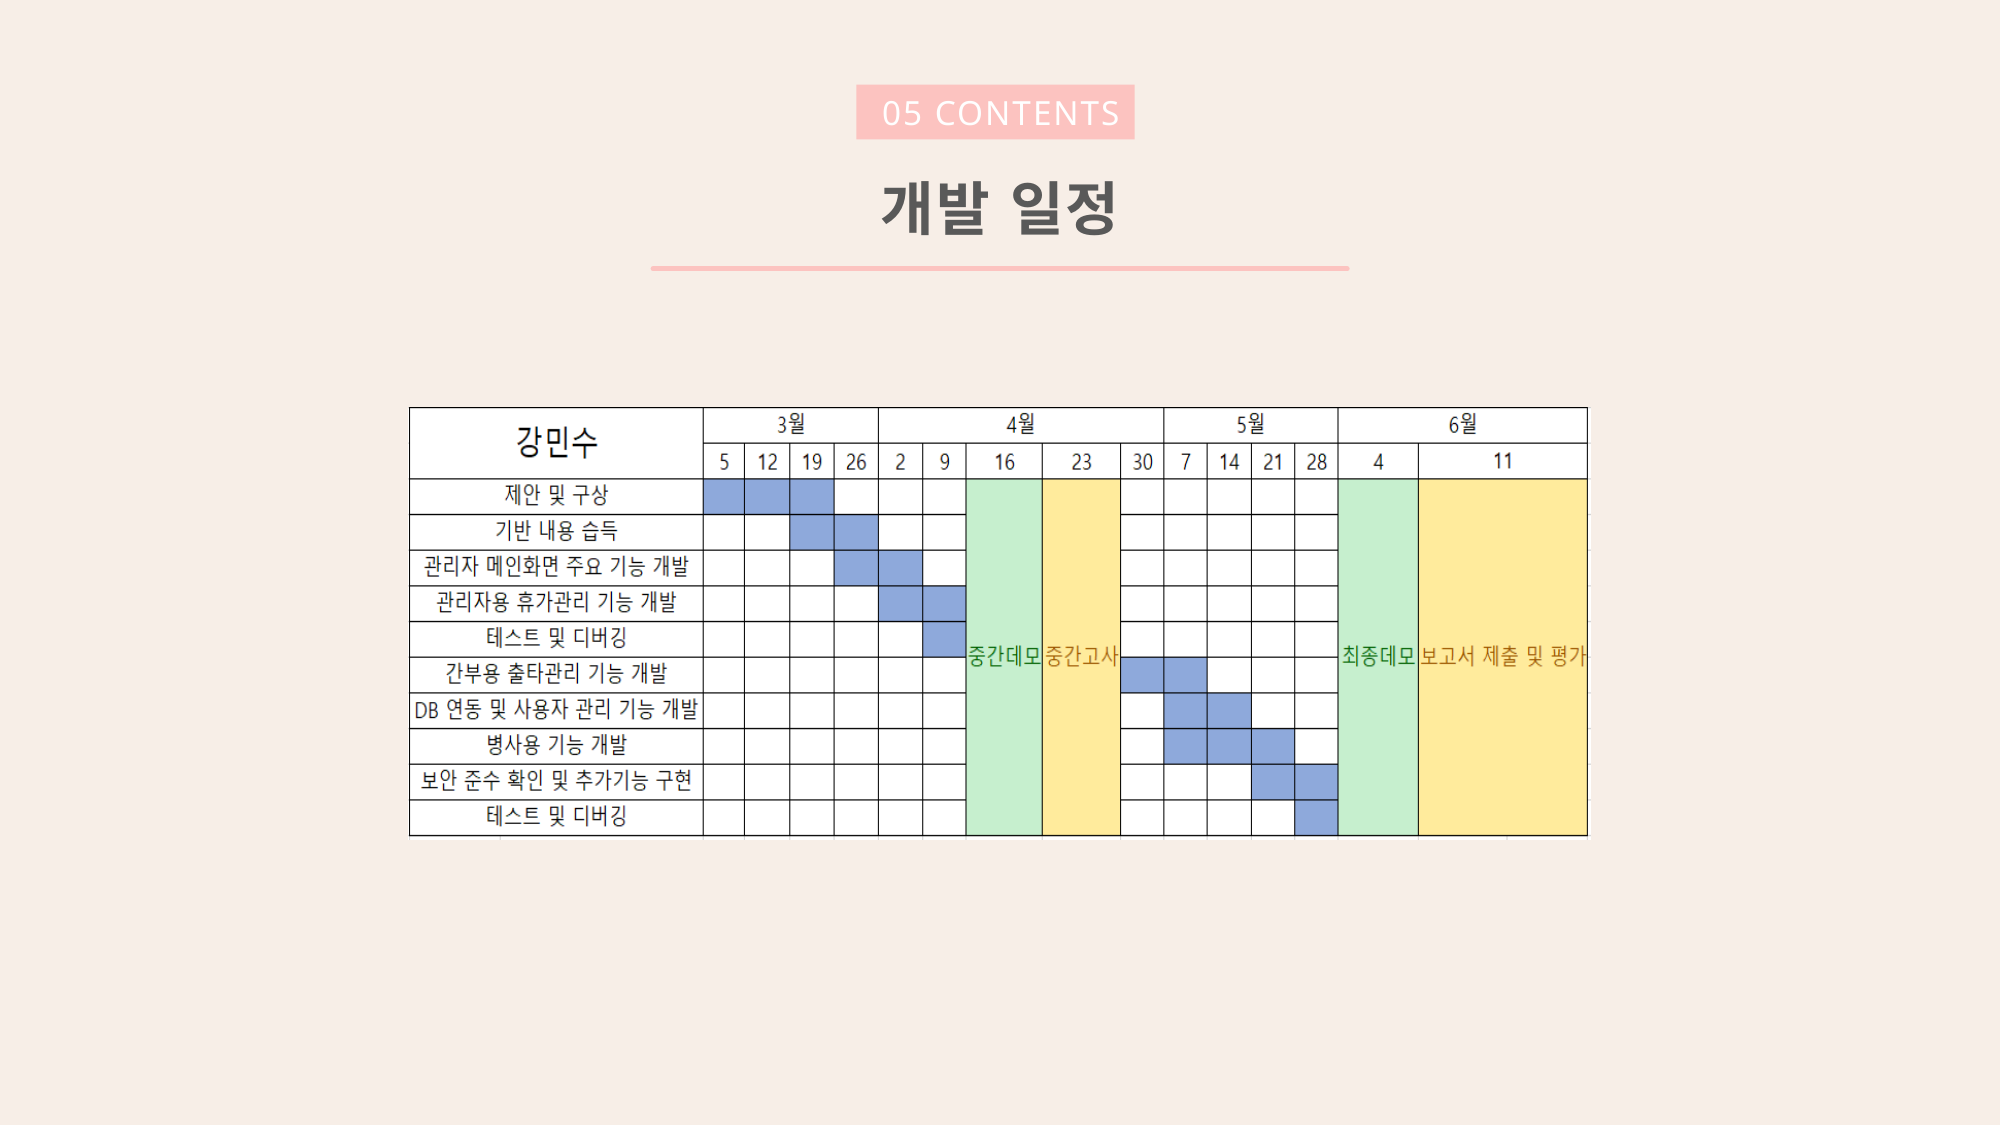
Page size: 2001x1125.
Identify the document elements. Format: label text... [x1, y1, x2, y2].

text_box 05 CONTENTS [856, 84, 1135, 140]
text_box 개발 일정 [865, 165, 1135, 250]
picture [408, 407, 1591, 840]
